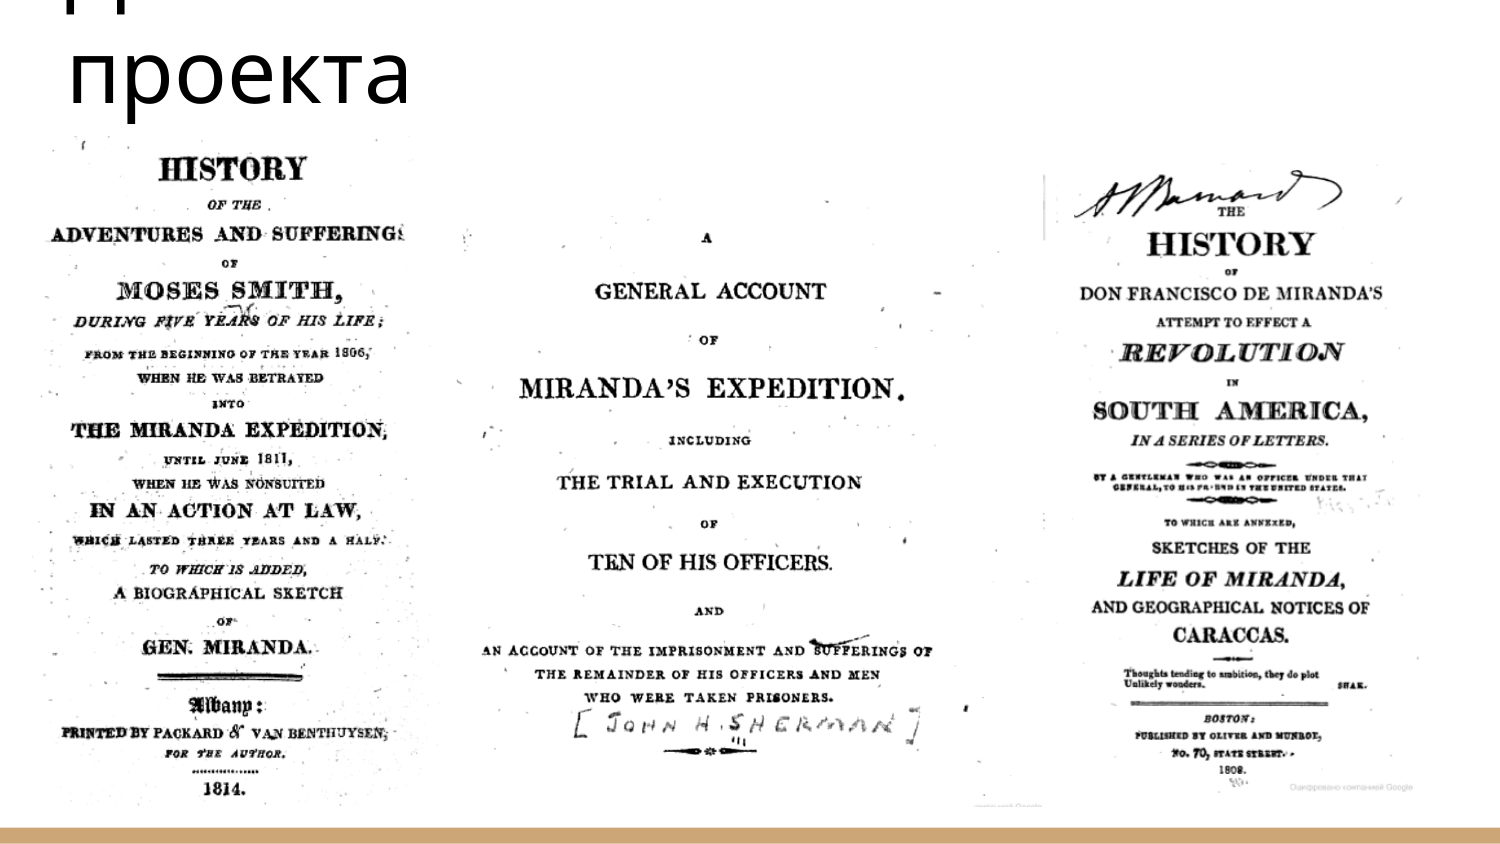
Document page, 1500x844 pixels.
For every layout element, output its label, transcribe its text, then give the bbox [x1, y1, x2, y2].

picture [31, 136, 1489, 807]
title Дополнительные источники проекта [51, 0, 1449, 137]
